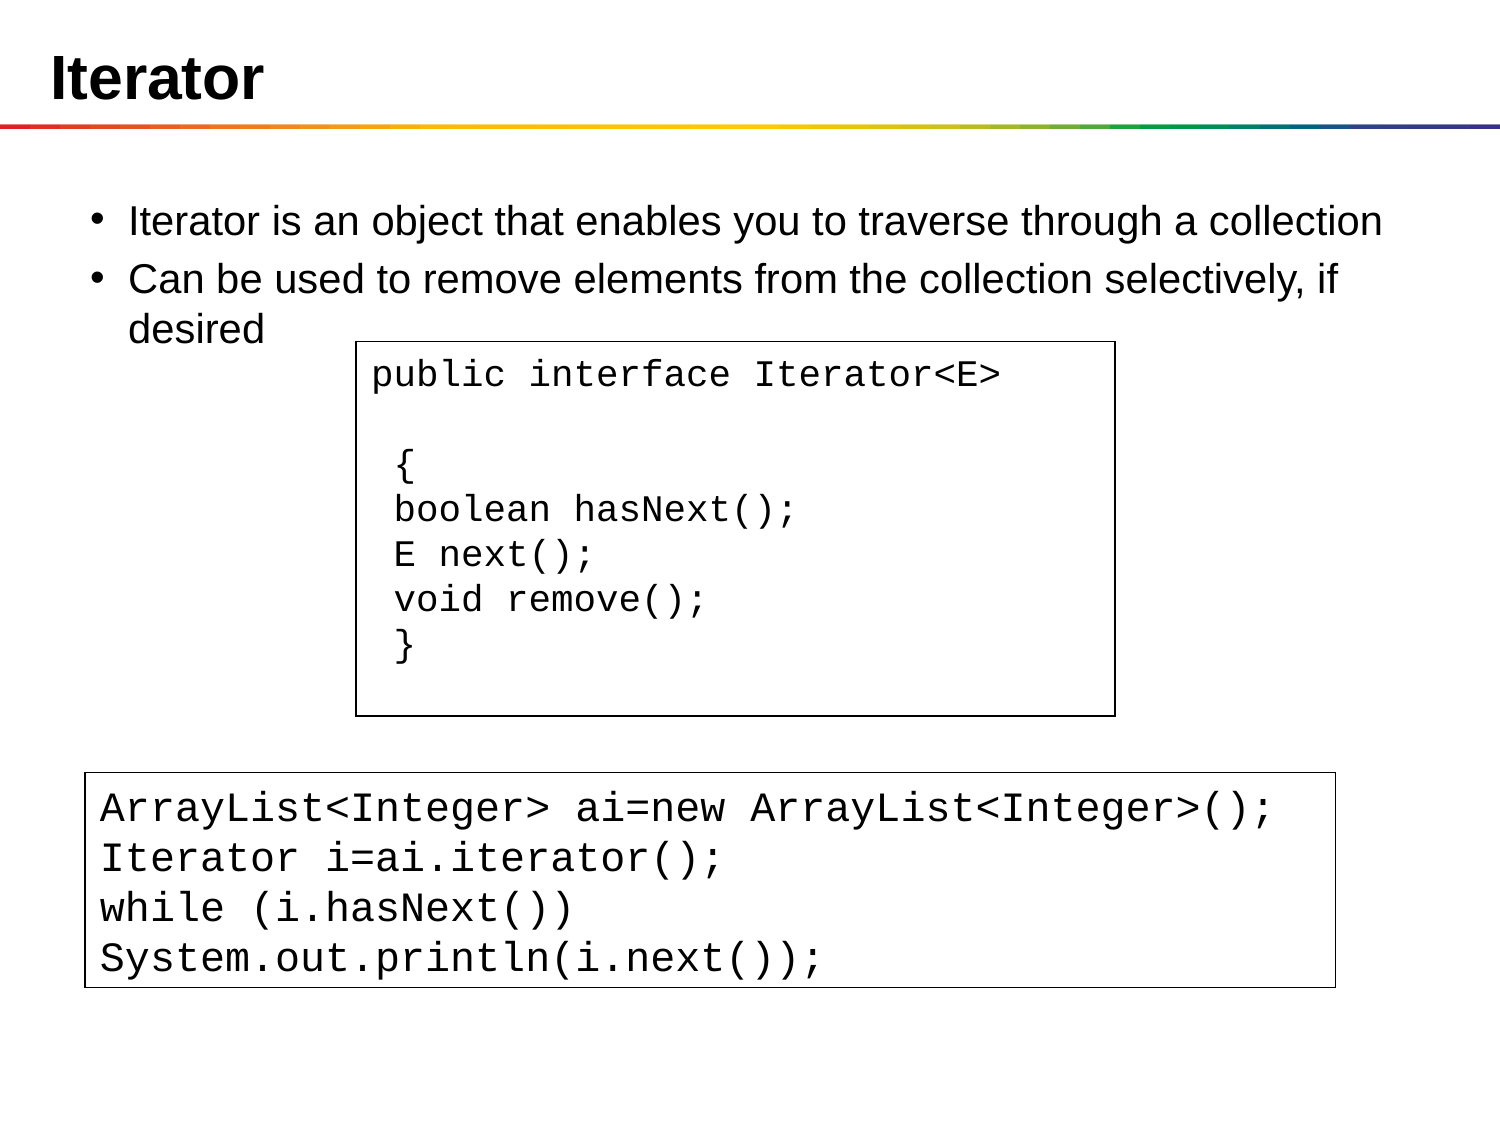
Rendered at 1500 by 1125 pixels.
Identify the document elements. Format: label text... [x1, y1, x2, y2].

title Iterator [35, 28, 1386, 120]
text_box ArrayList<Integer> ai=new ArrayList<Integer>(); Iterator i=ai.iterator(); while (i.hasNext()) System.out.println(i.next()); [85, 772, 1336, 988]
list Iterator is an object that enables you to traverse through a collection Can be used to remove elements from the collection selectively, if desired [74, 175, 1426, 1026]
text_box public interface Iterator<E> { boolean hasNext(); E next(); void remove(); } [356, 341, 1116, 717]
